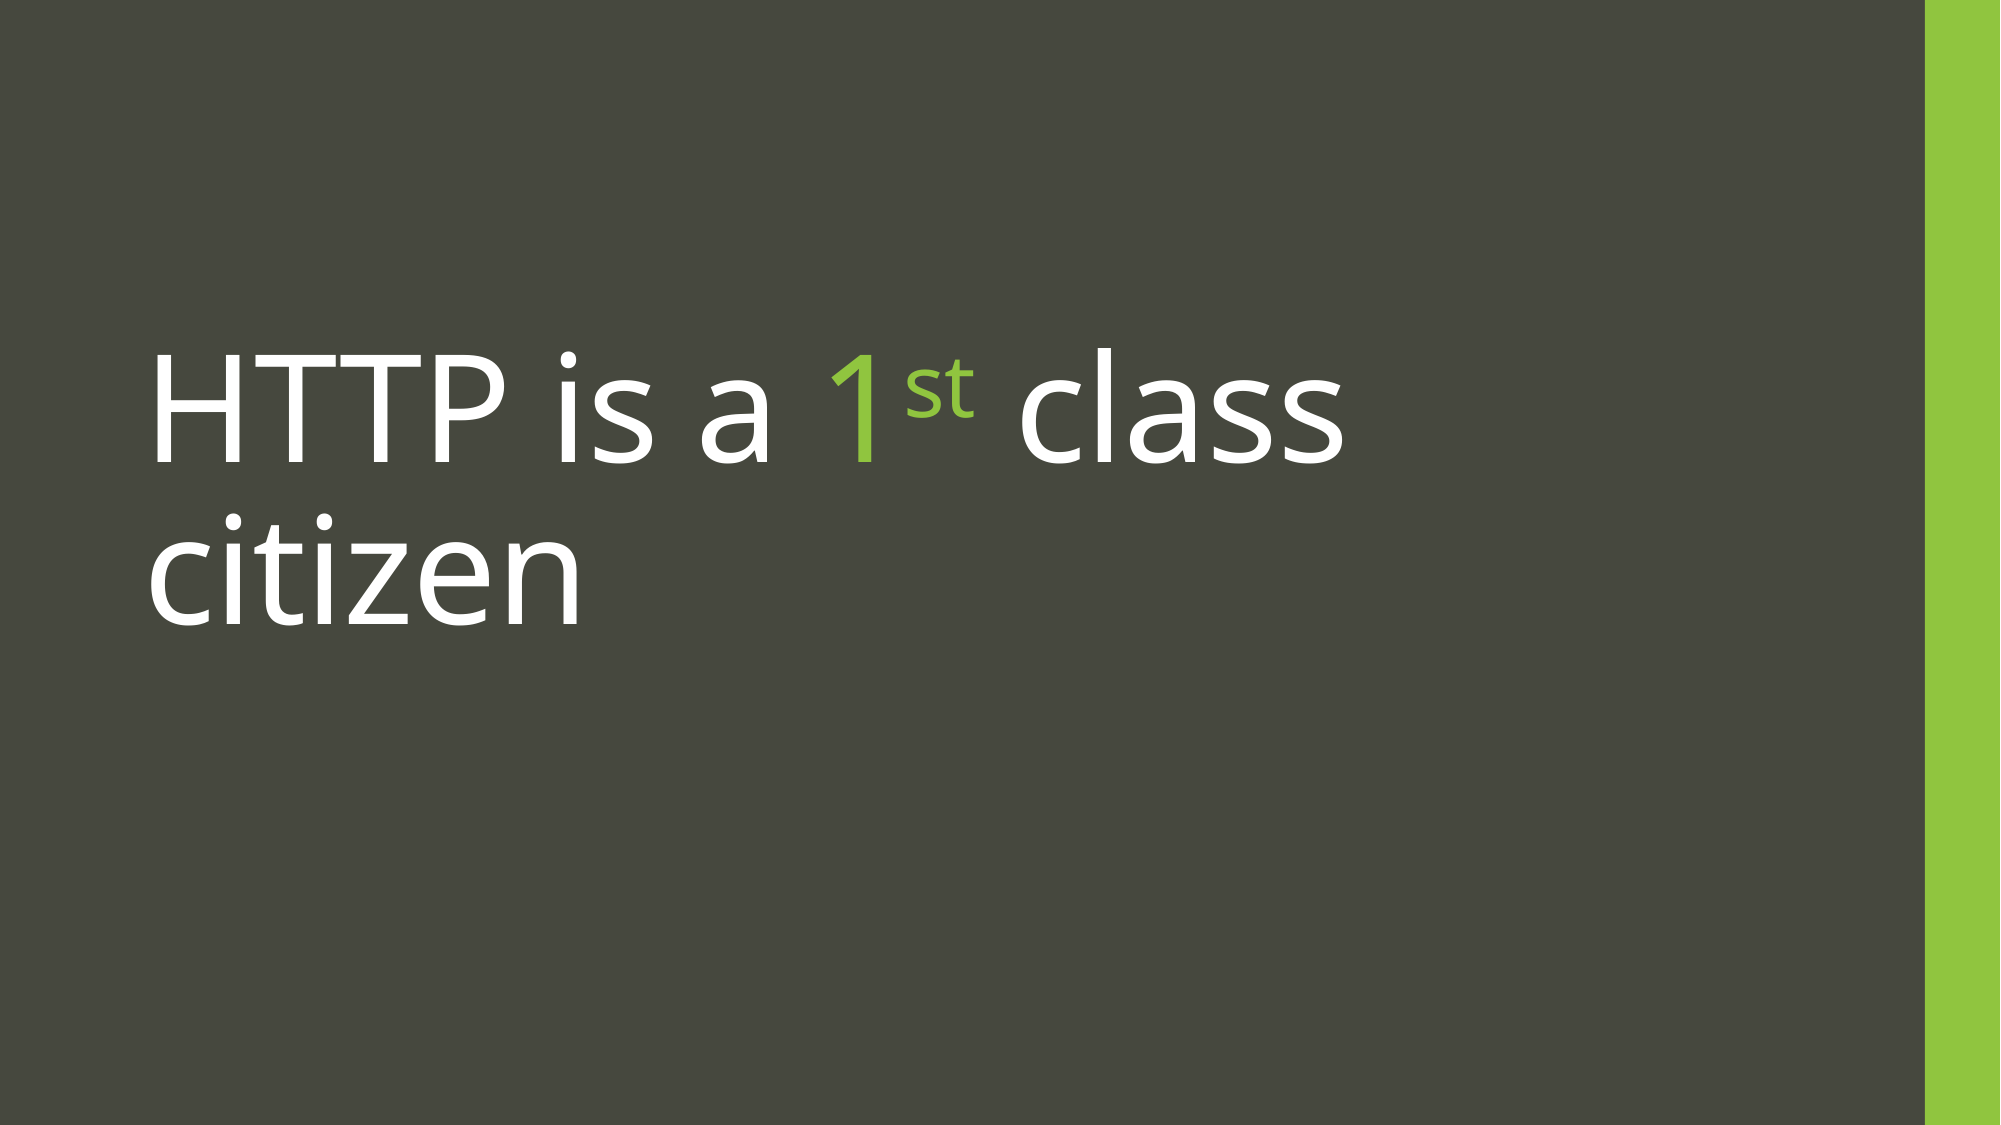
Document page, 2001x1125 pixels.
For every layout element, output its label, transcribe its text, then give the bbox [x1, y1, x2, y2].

title HTTP is a 1st class citizen [129, 447, 1719, 665]
